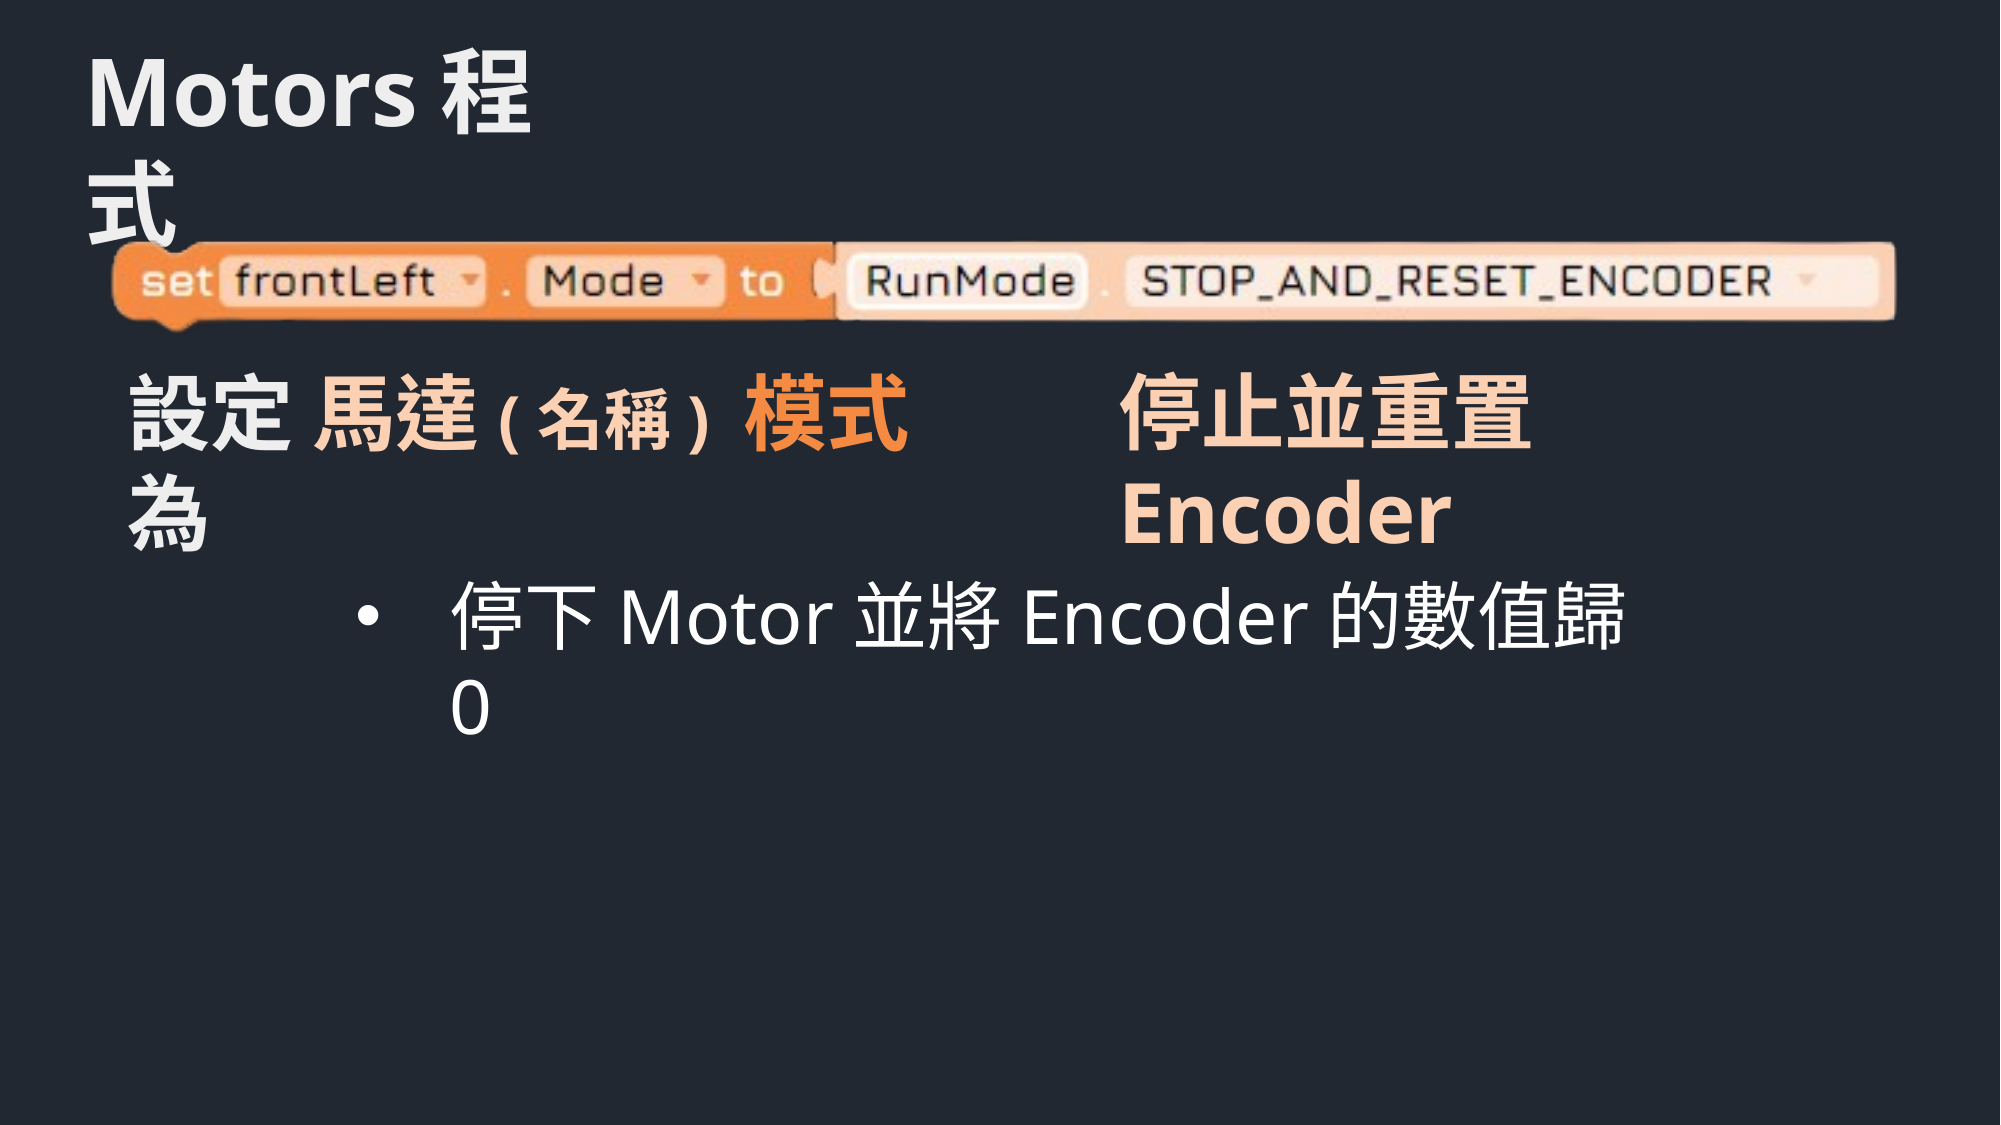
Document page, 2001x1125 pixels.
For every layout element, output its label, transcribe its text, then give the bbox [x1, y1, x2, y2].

text_box 停下Motor並將Encoder的數值歸0 [340, 562, 1660, 758]
picture [88, 212, 1912, 395]
text_box Motors程式 [69, 25, 629, 266]
text_box 設定 馬達(名稱) 模式 為 [112, 395, 966, 468]
text_box 停止並重置Encoder [1103, 395, 1902, 568]
